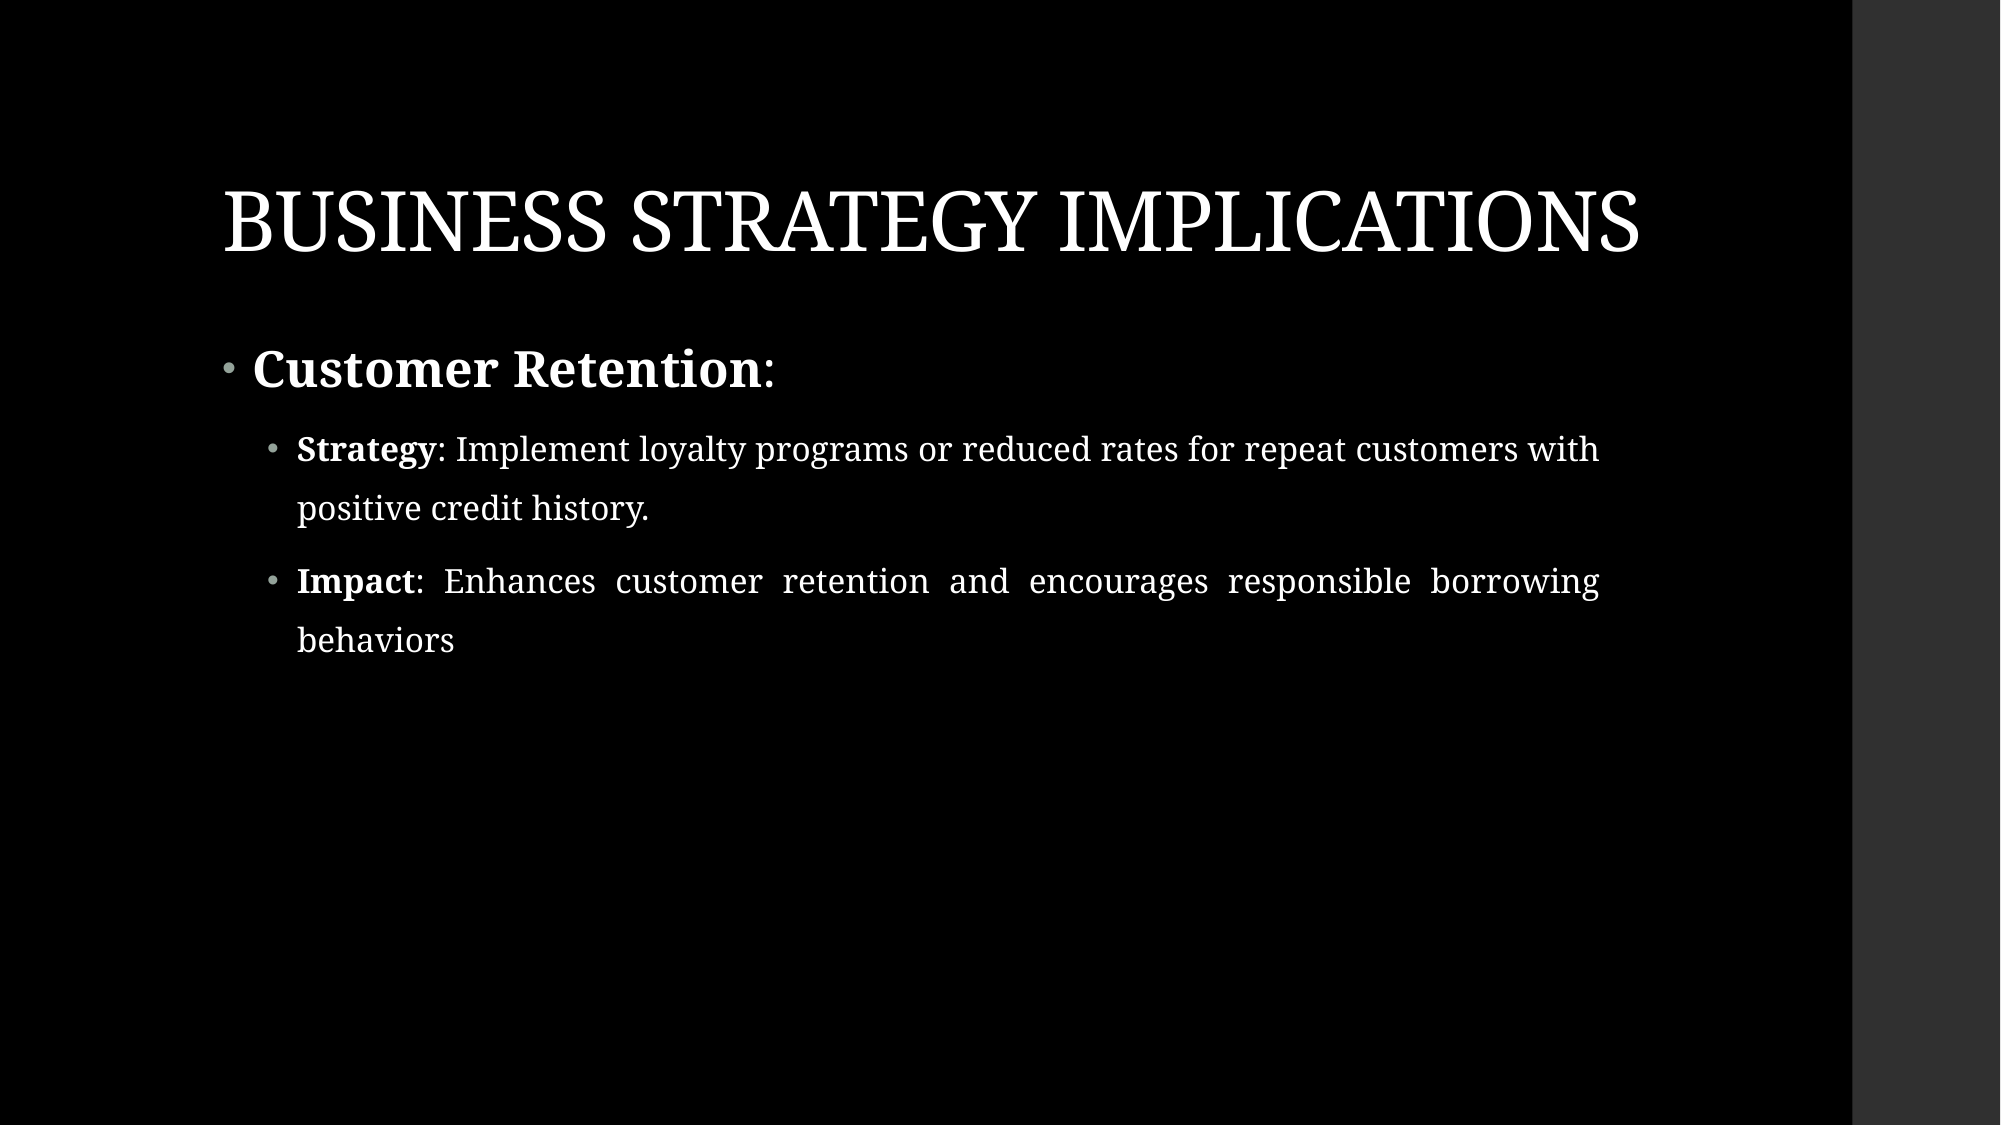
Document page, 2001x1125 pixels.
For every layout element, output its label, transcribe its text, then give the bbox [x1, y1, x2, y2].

list Customer Retention: Strategy: Implement loyalty programs or reduced rates for repeat customers with positive credit history. Impact: Enhances customer retention and encourages responsible borrowing behaviors [206, 299, 1617, 1014]
title BUSINESS STRATEGY IMPLICATIONS [206, 60, 1797, 278]
